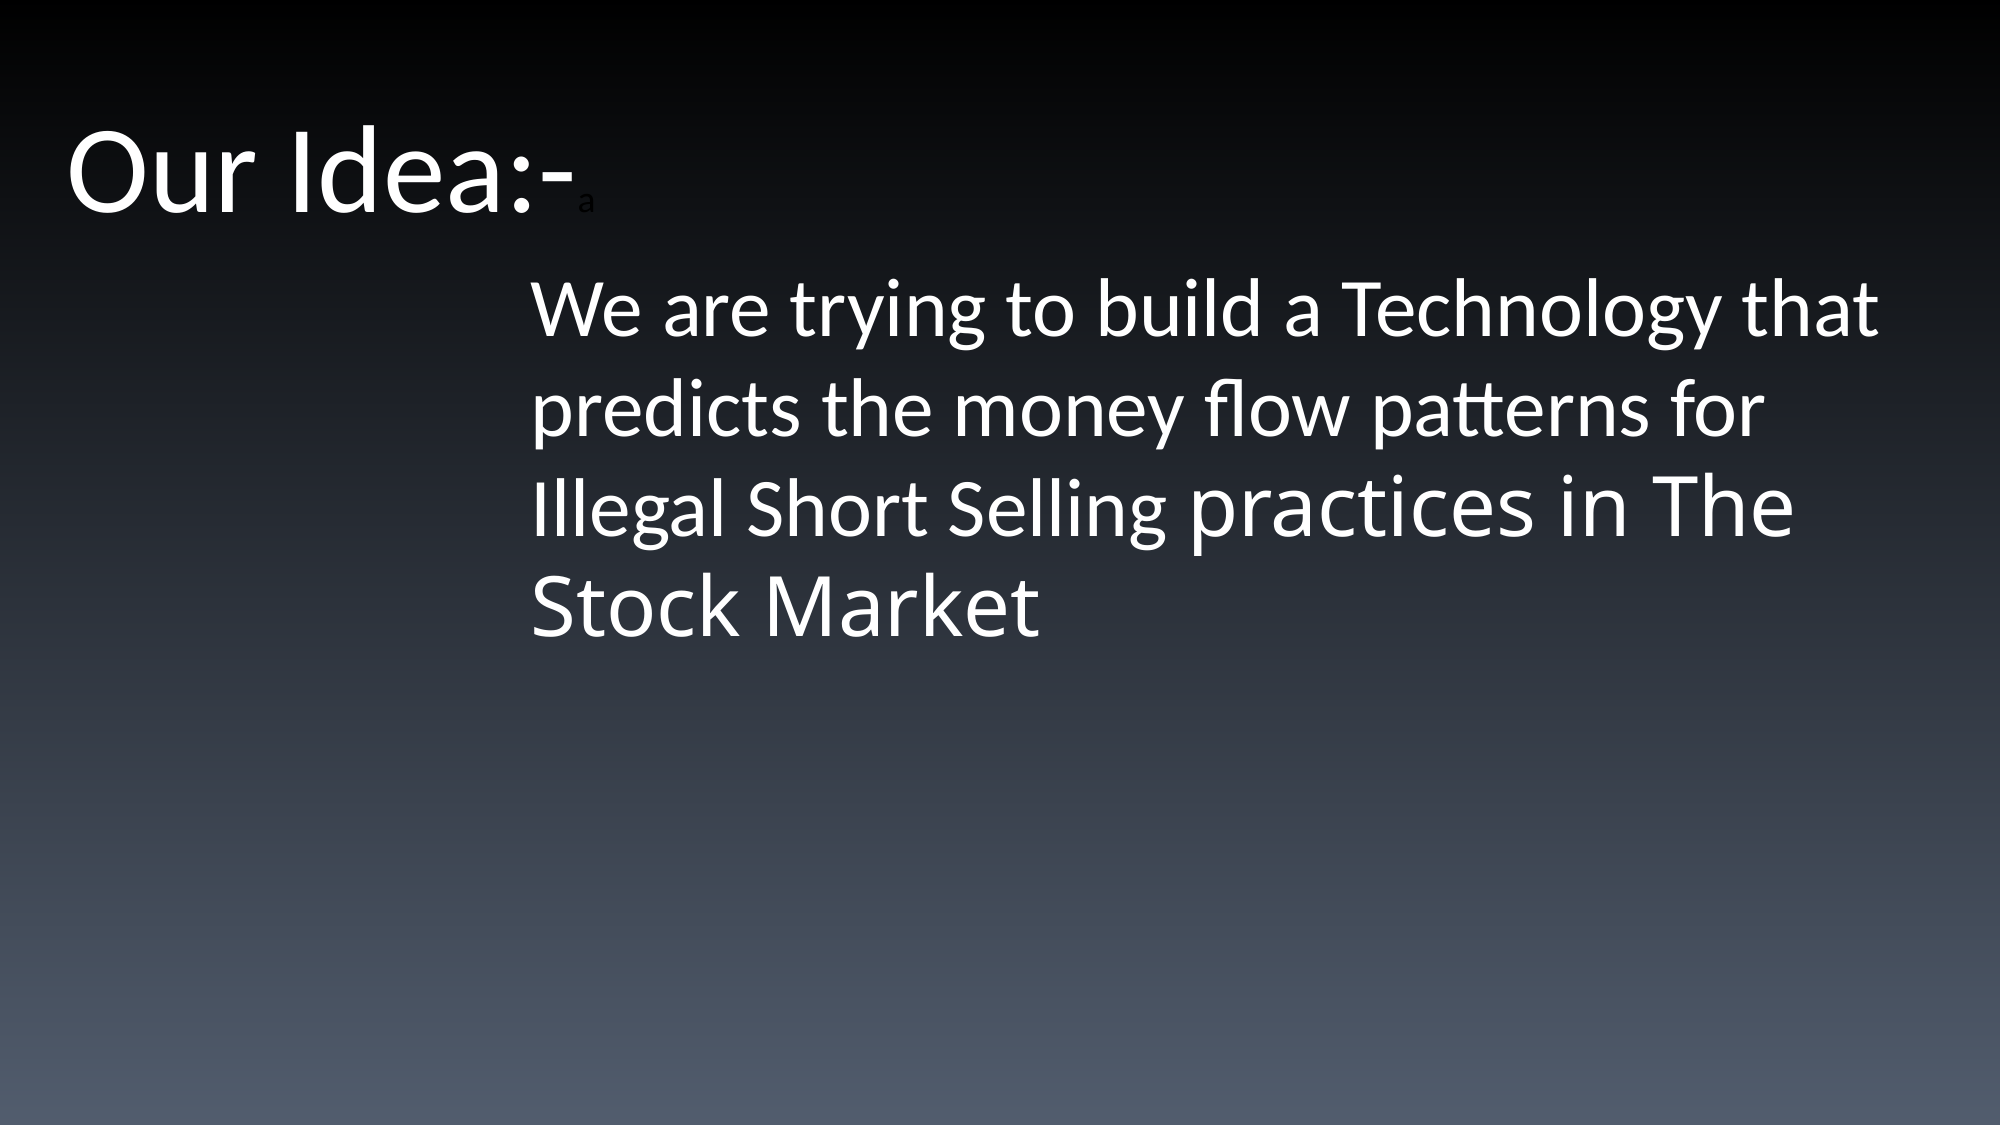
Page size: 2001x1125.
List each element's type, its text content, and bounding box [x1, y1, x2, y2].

text_box Our Idea:-a [51, 79, 957, 245]
text_box We are trying to build a Technology that predicts the money flow patterns for Illegal Short Selling practices in The Stock Market [516, 246, 1899, 661]
